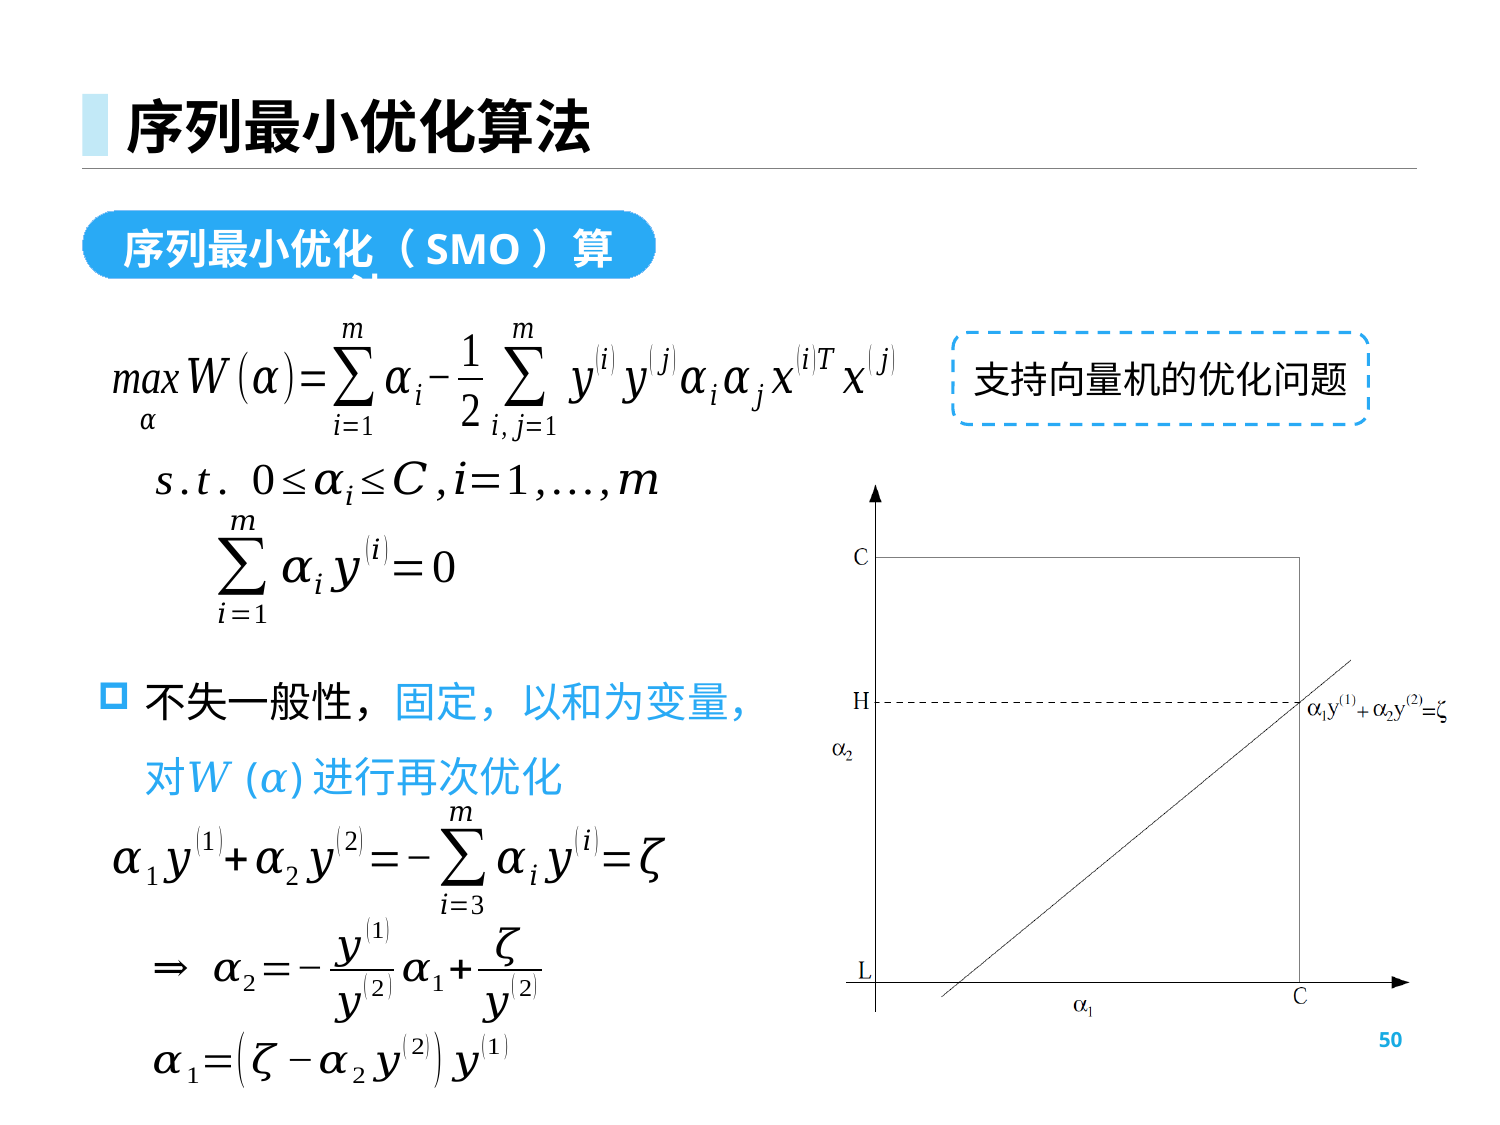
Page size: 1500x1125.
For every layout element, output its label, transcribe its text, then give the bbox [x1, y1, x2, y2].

slide_number 50 [1059, 1023, 1418, 1058]
picture [818, 479, 1451, 1022]
text_box 序列最小优化（SMO）算法 [82, 210, 656, 279]
title 序列最小优化算法 [111, 0, 1447, 169]
text_box 支持向量机的优化问题 [951, 331, 1370, 426]
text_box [111, 311, 895, 630]
